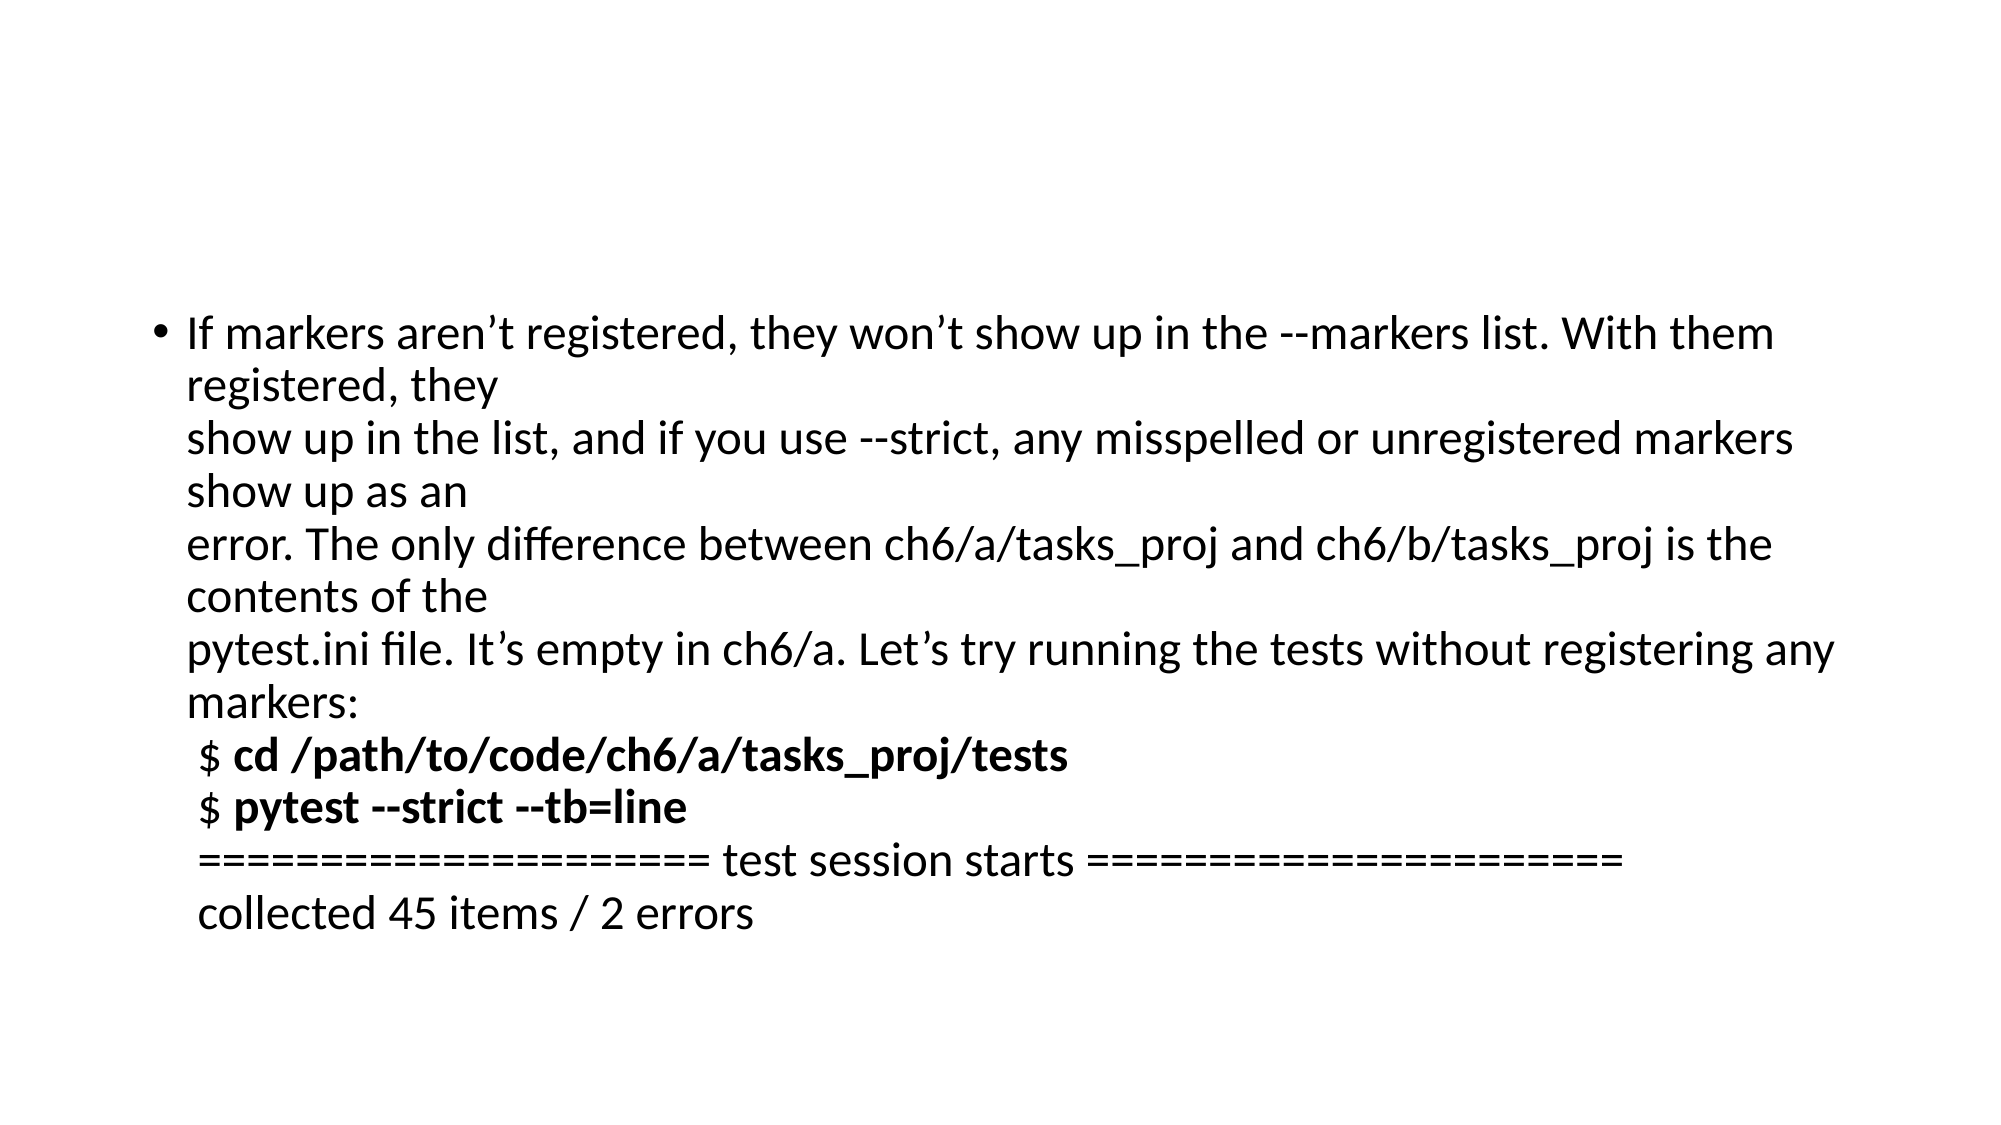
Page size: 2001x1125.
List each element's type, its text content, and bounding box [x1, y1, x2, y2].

list If markers aren’t registered, they won’t show up in the --markers list. With them registered, they show up in the list, and if you use --strict, any misspelled or unregistered markers show up as an error. The only difference between ch6/a/tasks_proj and ch6/b/tasks_proj is the contents of the pytest.ini file. It’s empty in ch6/a. Let’s try running the tests without registering any markers: ​ ​$ ​​cd​​ ​​/path/to/code/ch6/a/tasks_proj/tests​ ​ ​$ ​​pytest​​ ​​--strict​​ ​​--tb=line​ ​ ===================== test session starts ====================== ​ collected 45 items / 2 errors [137, 299, 1863, 1014]
